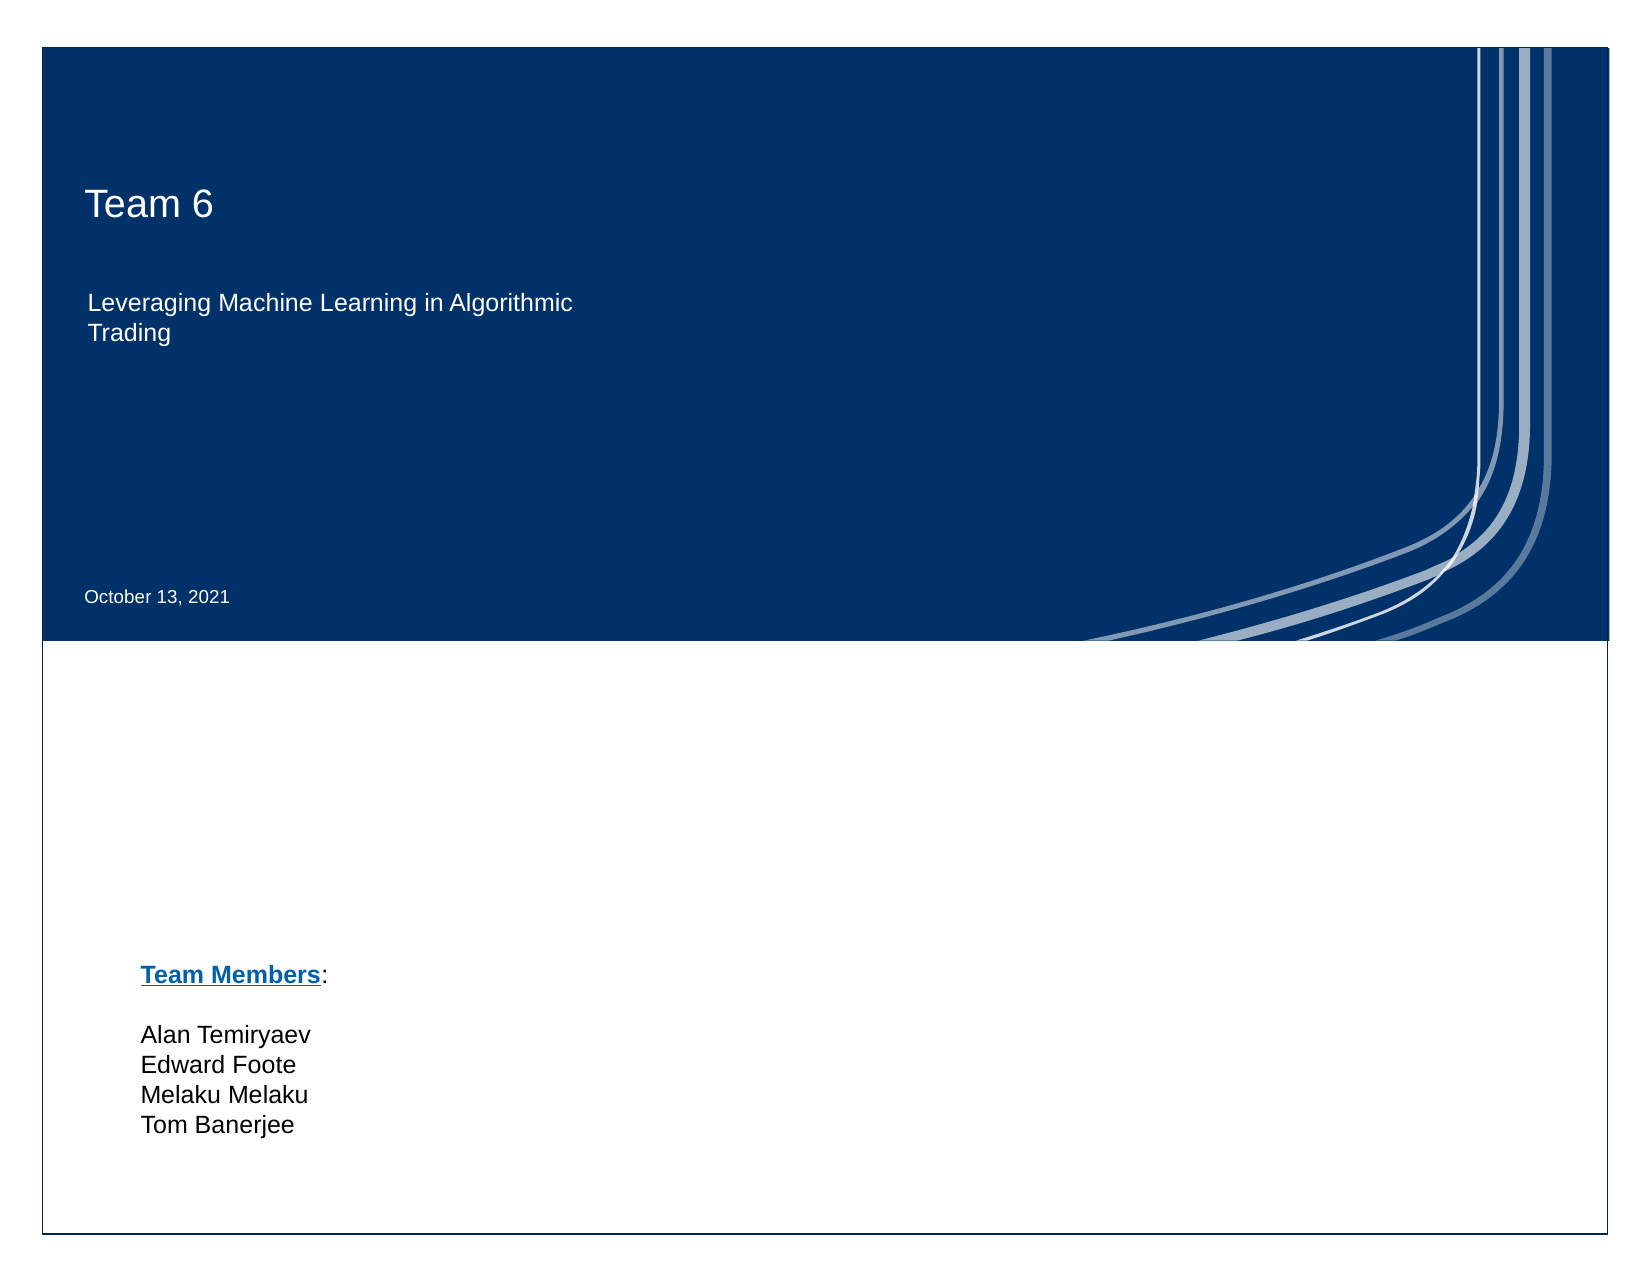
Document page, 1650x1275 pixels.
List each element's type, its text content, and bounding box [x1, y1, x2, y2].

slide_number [84, 584, 470, 608]
text_box Team Members: Alan Temiryaev Edward Foote Melaku Melaku Tom Banerjee [125, 943, 384, 1204]
title Team 6 [84, 129, 625, 226]
subtitle Leveraging Machine Learning in Algorithmic Trading [84, 286, 625, 320]
